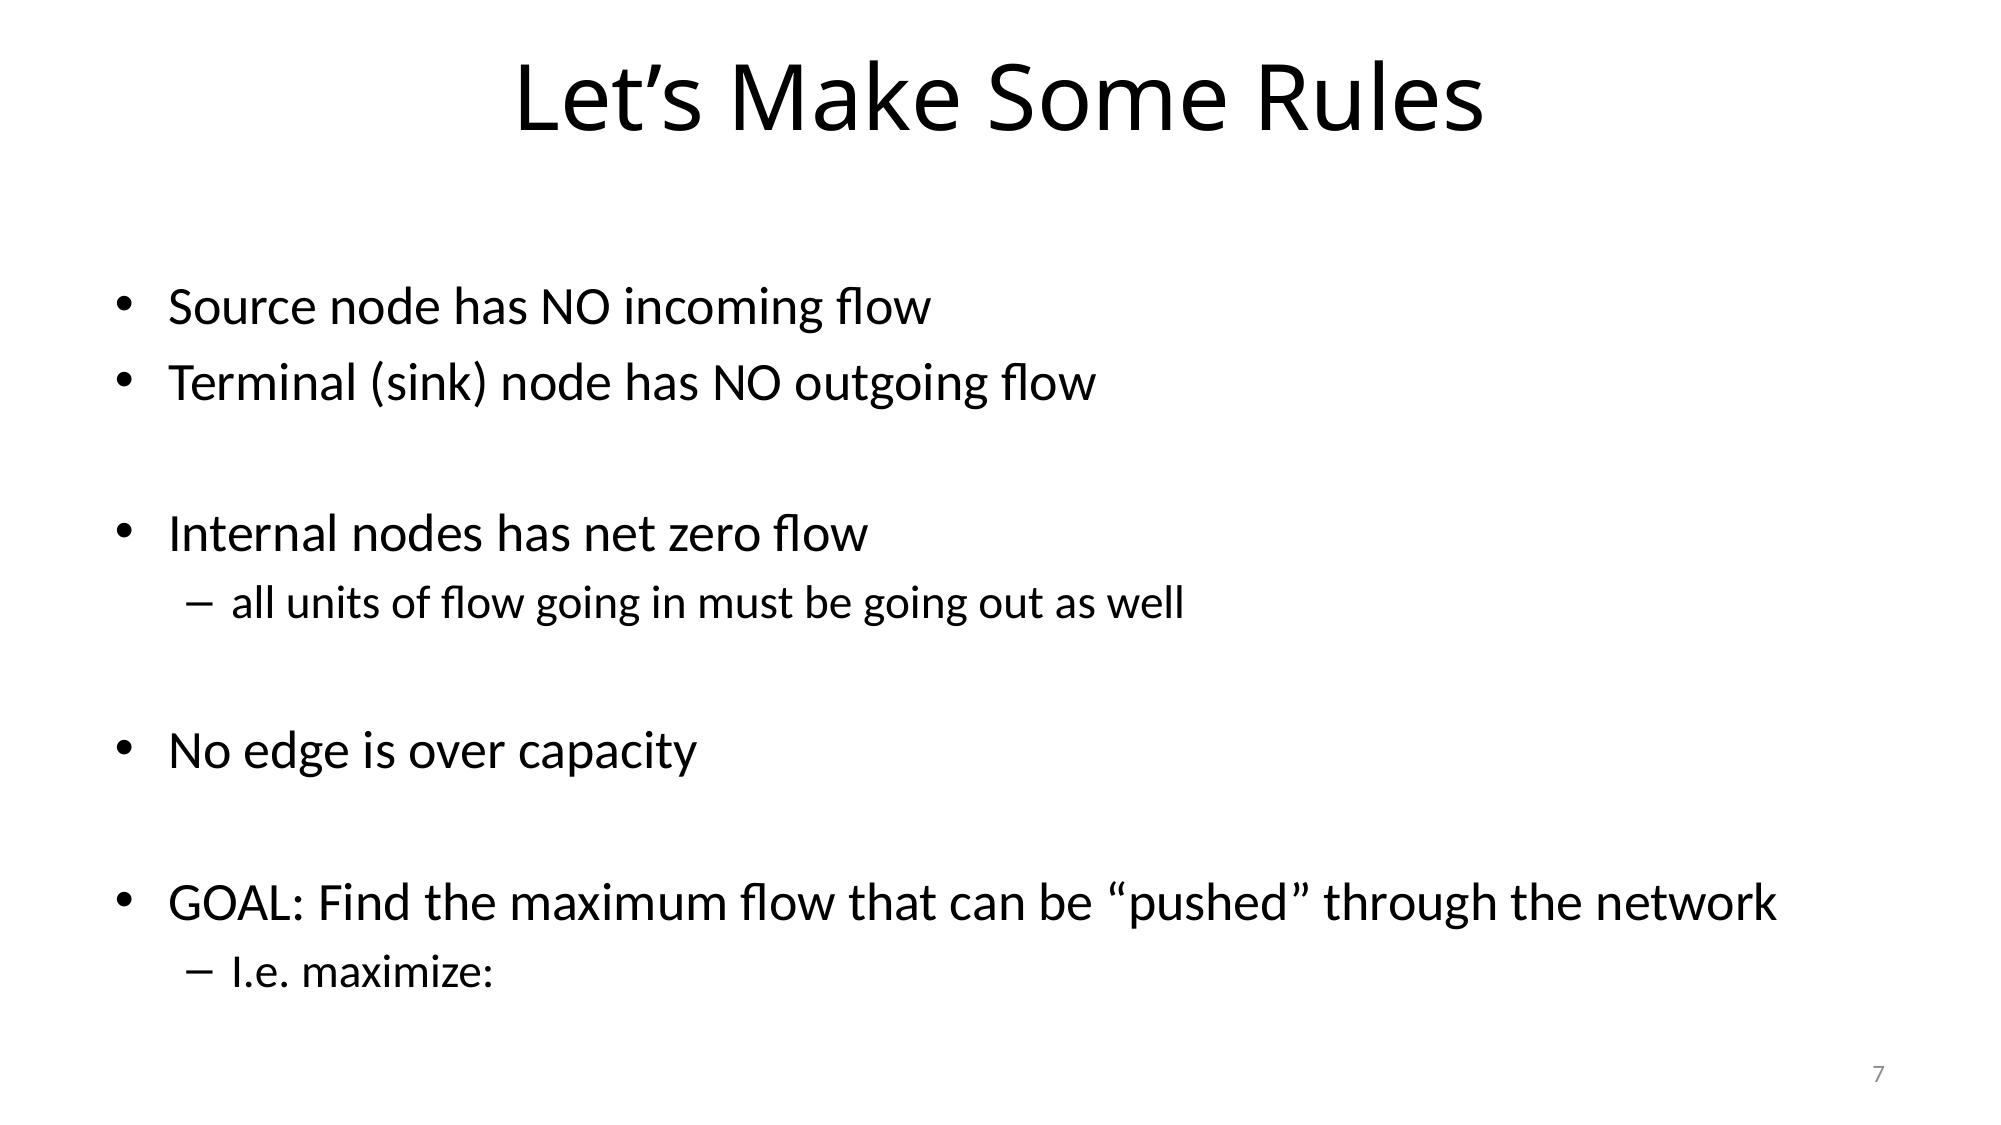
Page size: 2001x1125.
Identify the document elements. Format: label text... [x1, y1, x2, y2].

slide_number 7 [1433, 1042, 1900, 1103]
title Let’s Make Some Rules [99, 24, 1900, 163]
